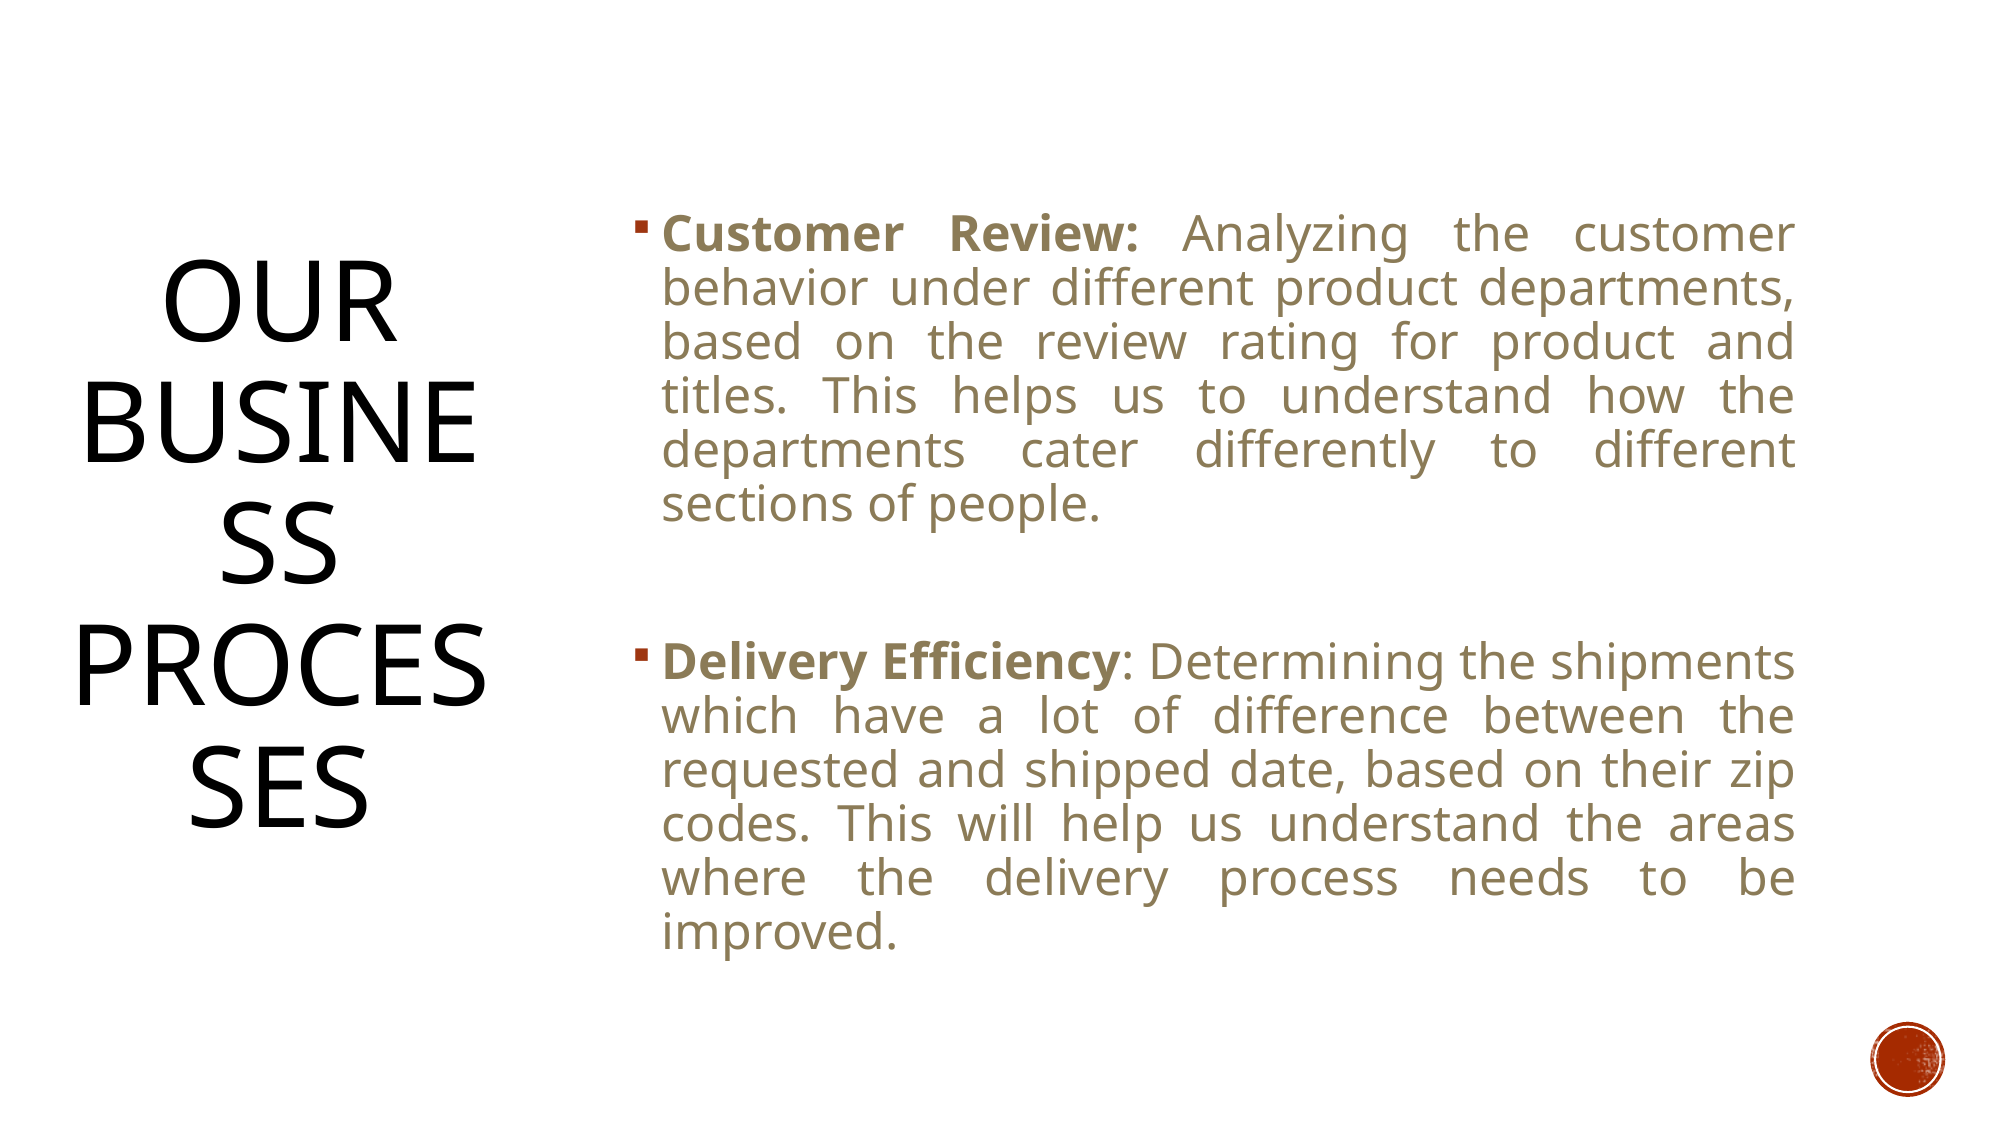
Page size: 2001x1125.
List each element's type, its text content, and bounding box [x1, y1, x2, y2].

list Customer Review: Analyzing the customer behavior under different product departments, based on the review rating for product and titles. This helps us to understand how the departments cater differently to different sections of people. Delivery Efficiency: Determining the shipments which have a lot of difference between the requested and shipped date, based on their zip codes. This will help us understand the areas where the delivery process needs to be improved. [616, 201, 1813, 925]
title OUR BUSINESS PROCESSES [37, 170, 522, 925]
